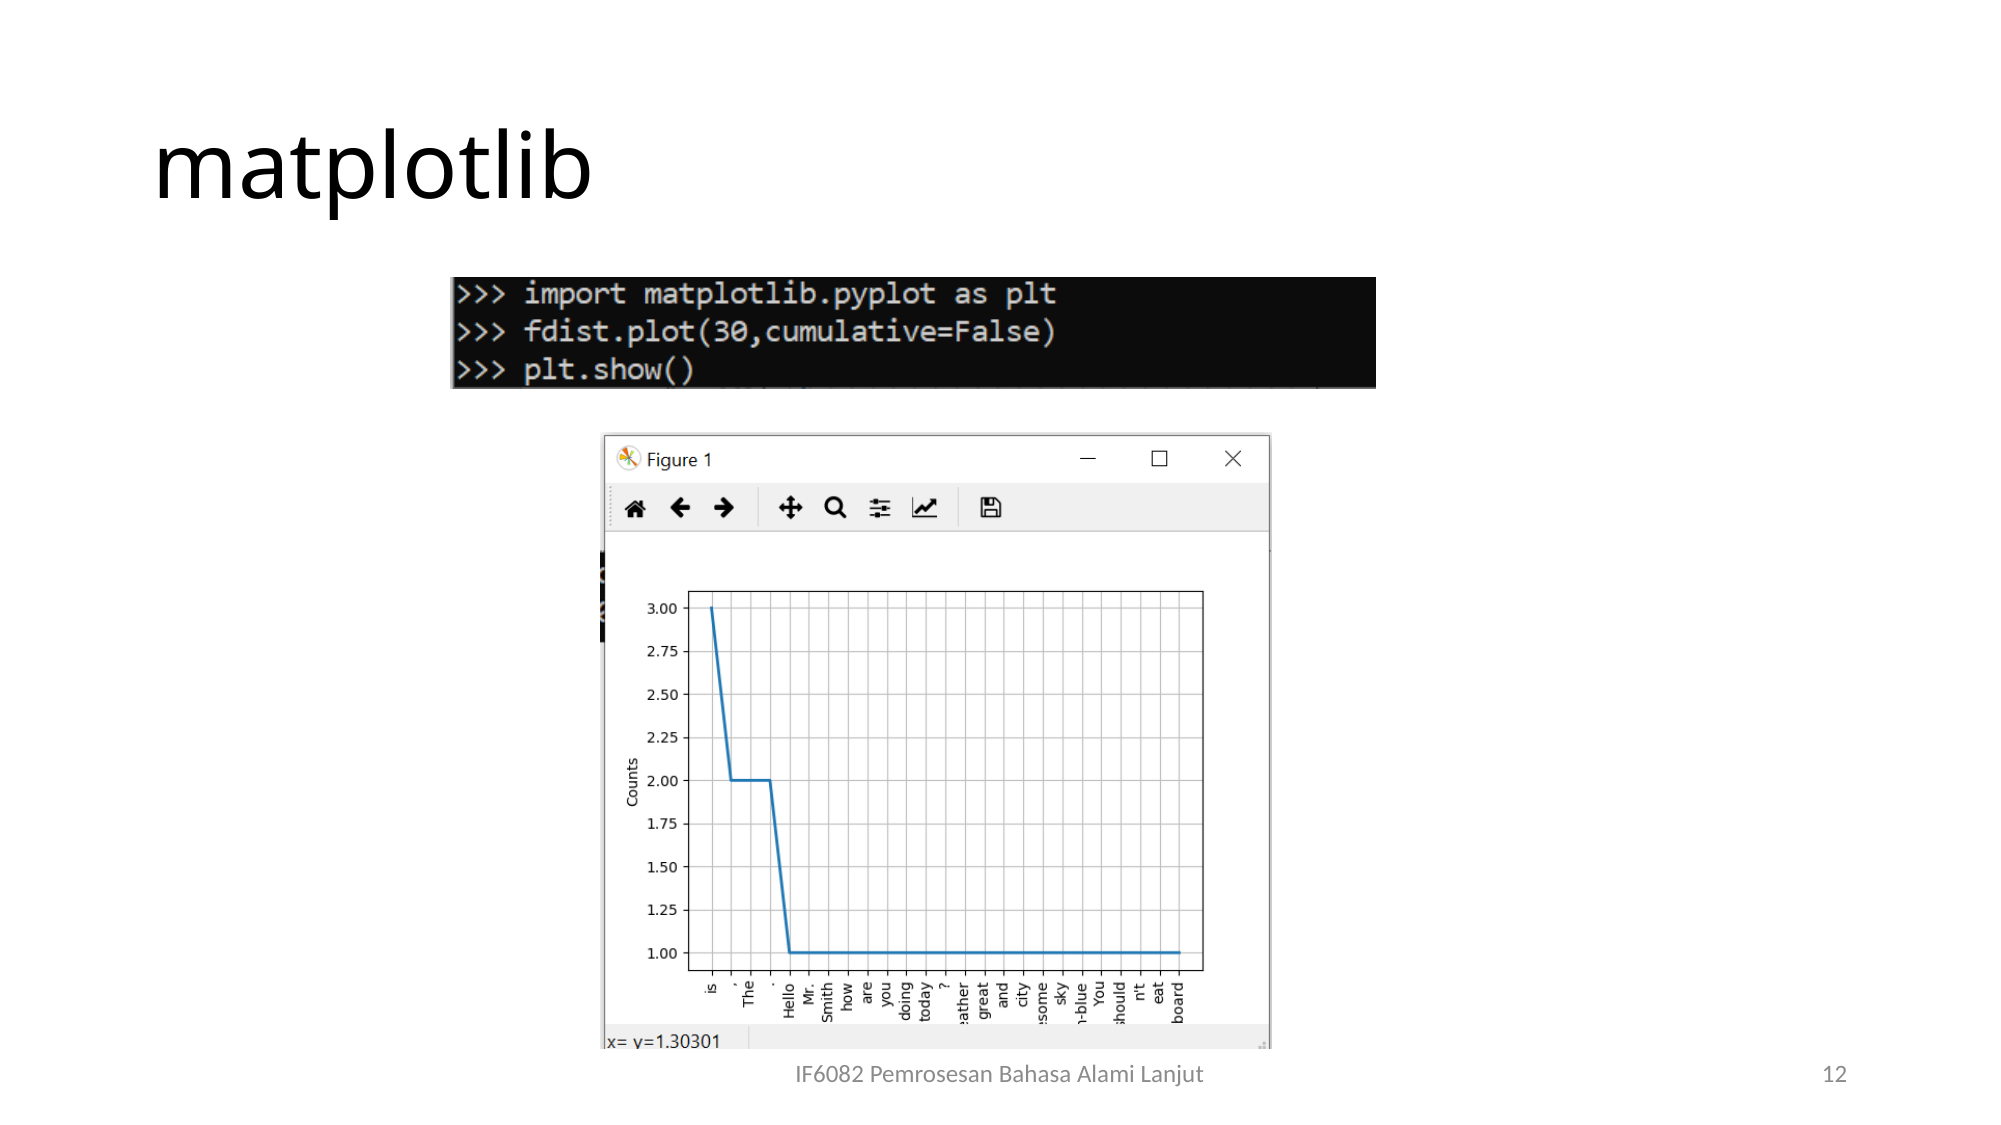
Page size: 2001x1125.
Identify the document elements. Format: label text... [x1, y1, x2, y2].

title matplotlib [137, 59, 1863, 278]
picture [450, 277, 1376, 389]
footer IF6082 Pemrosesan Bahasa Alami Lanjut [662, 1042, 1338, 1103]
picture [599, 432, 1272, 1049]
slide_number 12 [1412, 1042, 1863, 1103]
